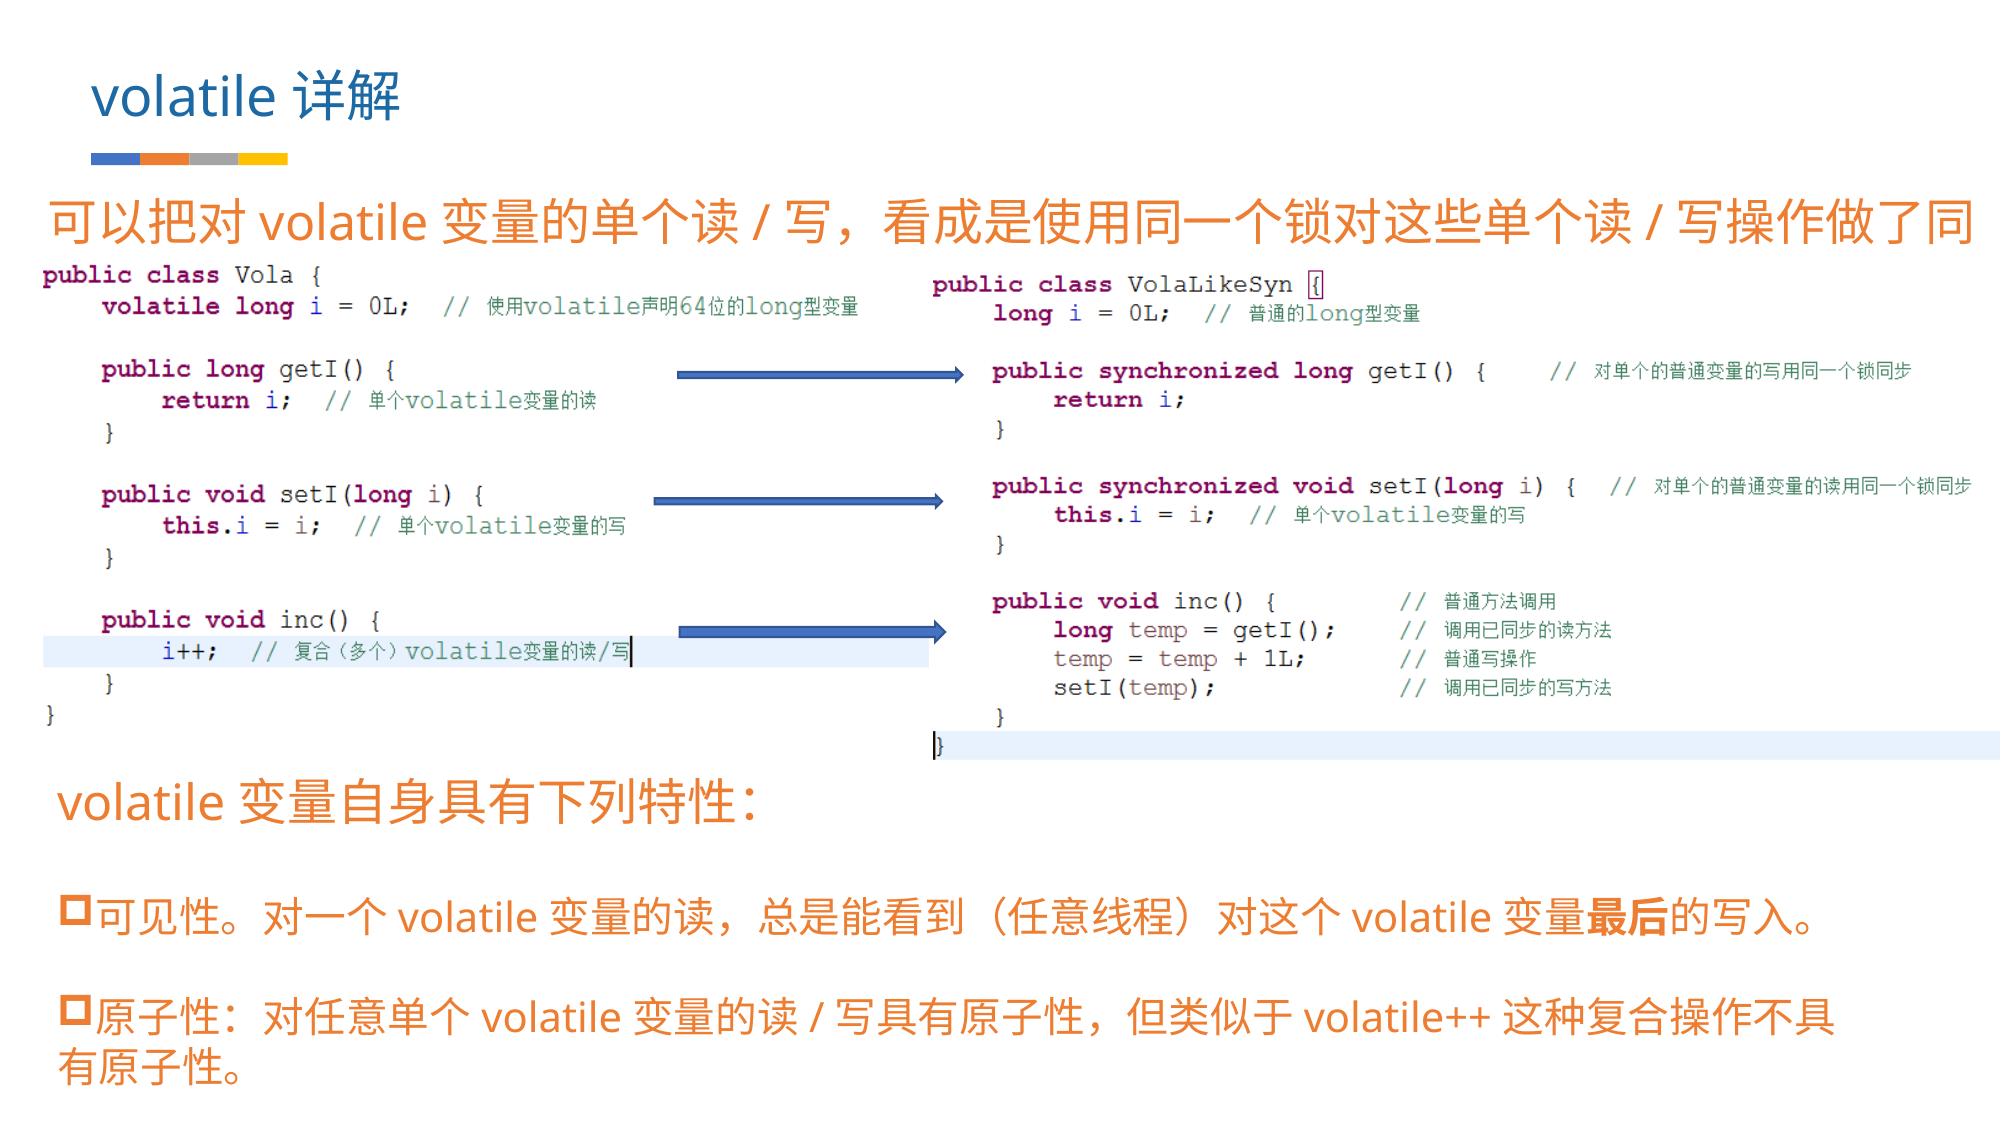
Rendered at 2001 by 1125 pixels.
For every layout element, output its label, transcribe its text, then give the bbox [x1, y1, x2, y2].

text_box [929, 370, 933, 380]
picture [42, 257, 929, 741]
text_box volatile变量自身具有下列特性： 可见性。对一个volatile变量的读，总是能看到（任意线程）对这个volatile变量最后的写入。 原子性：对任意单个volatile变量的读/写具有原子性，但类似于volatile++这种复合操作不具有原子性。 [42, 763, 1871, 1099]
text_box [929, 625, 933, 639]
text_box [90, 152, 288, 166]
text_box 可以把对volatile变量的单个读/写，看成是使用同一个锁对这些单个读/写操作做了同步 [32, 182, 2000, 318]
text_box volatile详解 [90, 60, 986, 128]
picture [933, 263, 2000, 765]
